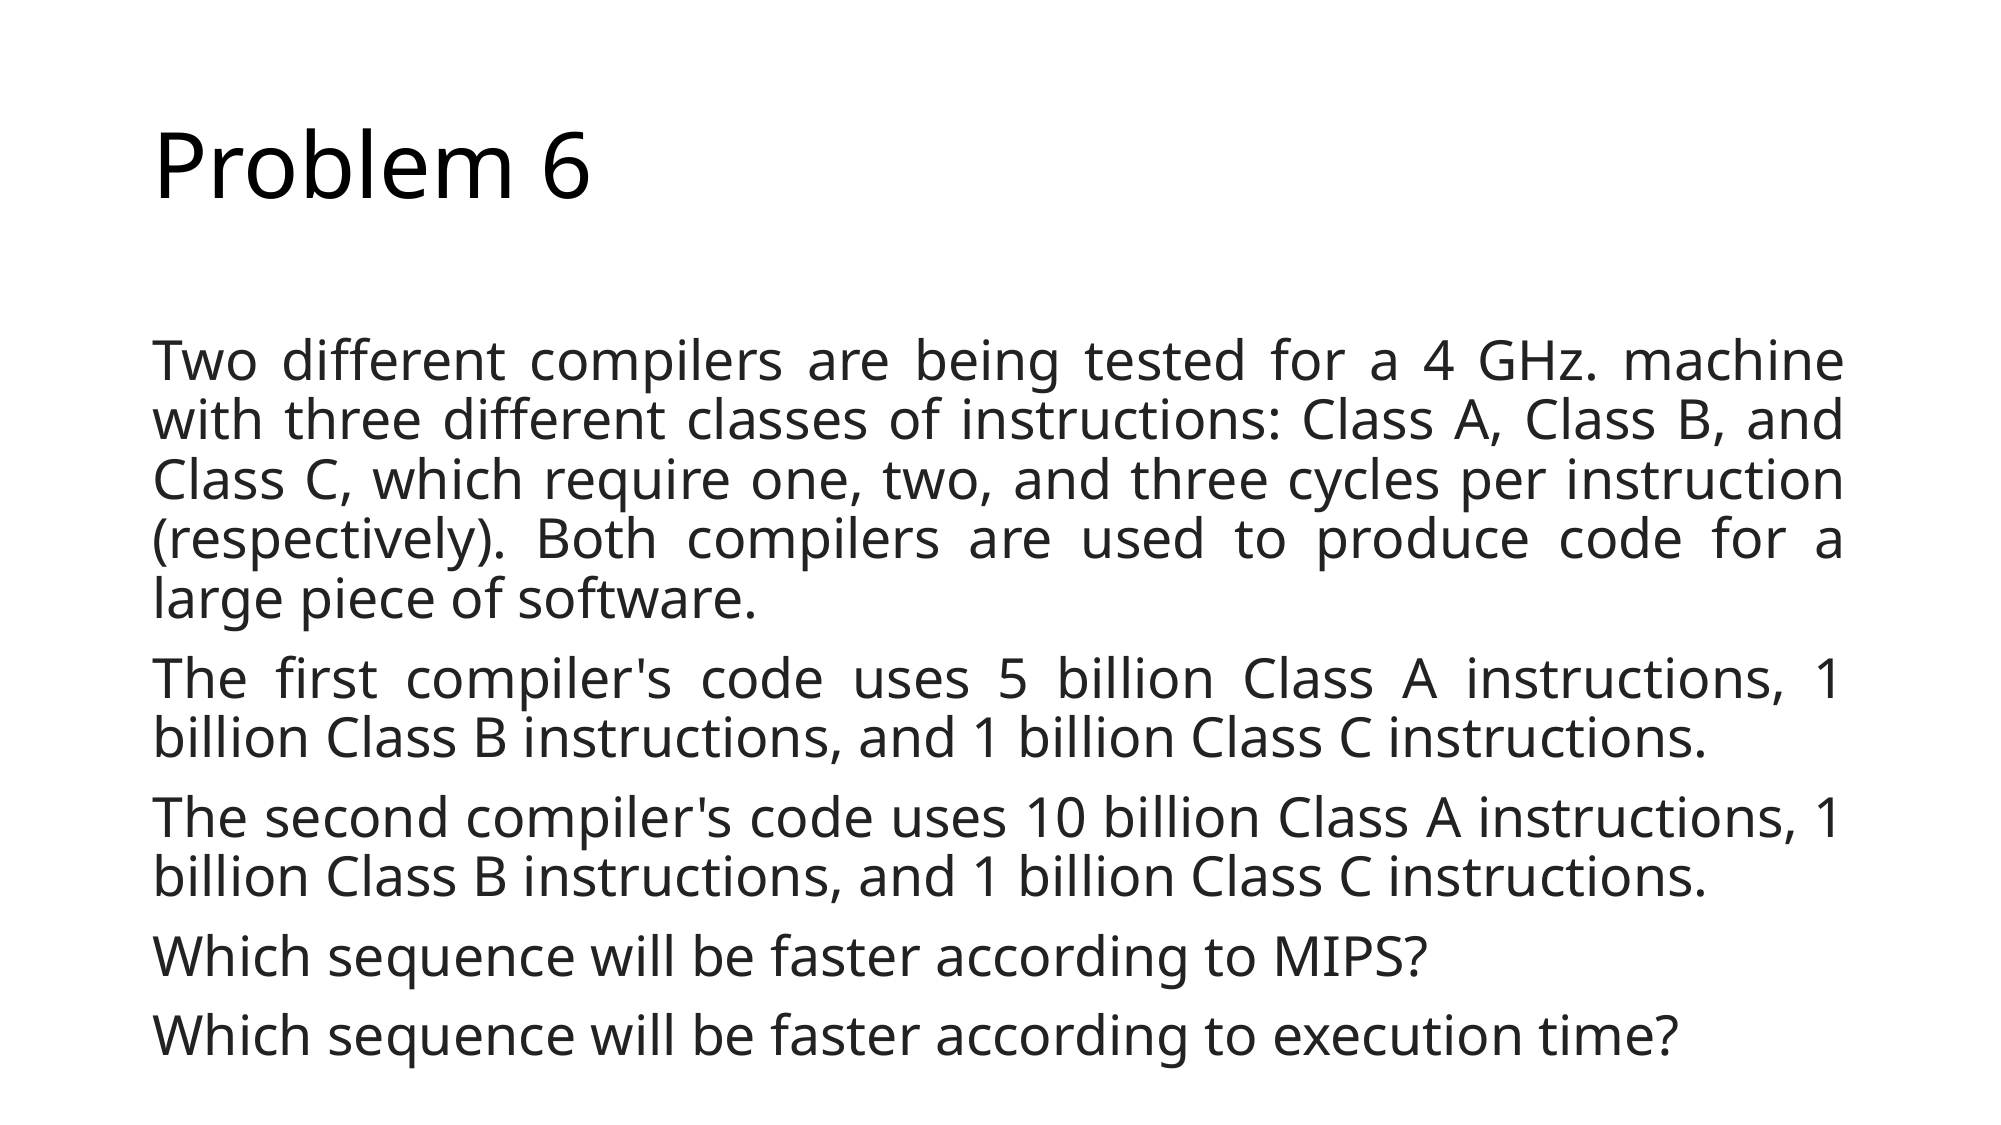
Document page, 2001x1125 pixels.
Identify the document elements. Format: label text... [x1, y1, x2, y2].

list Two different compilers are being tested for a 4 GHz. machine with three different classes of instructions: Class A, Class B, and Class C, which require one, two, and three cycles per instruction (respectively). Both compilers are used to produce code for a large piece of software. The first compiler's code uses 5 billion Class A instructions, 1 billion Class B instructions, and 1 billion Class C instructions. The second compiler's code uses 10 billion Class A instructions, 1 billion Class B instructions, and 1 billion Class C instructions. Which sequence will be faster according to MIPS? Which sequence will be faster according to execution time? [137, 238, 1863, 1092]
title Problem 6 [137, 59, 1863, 238]
